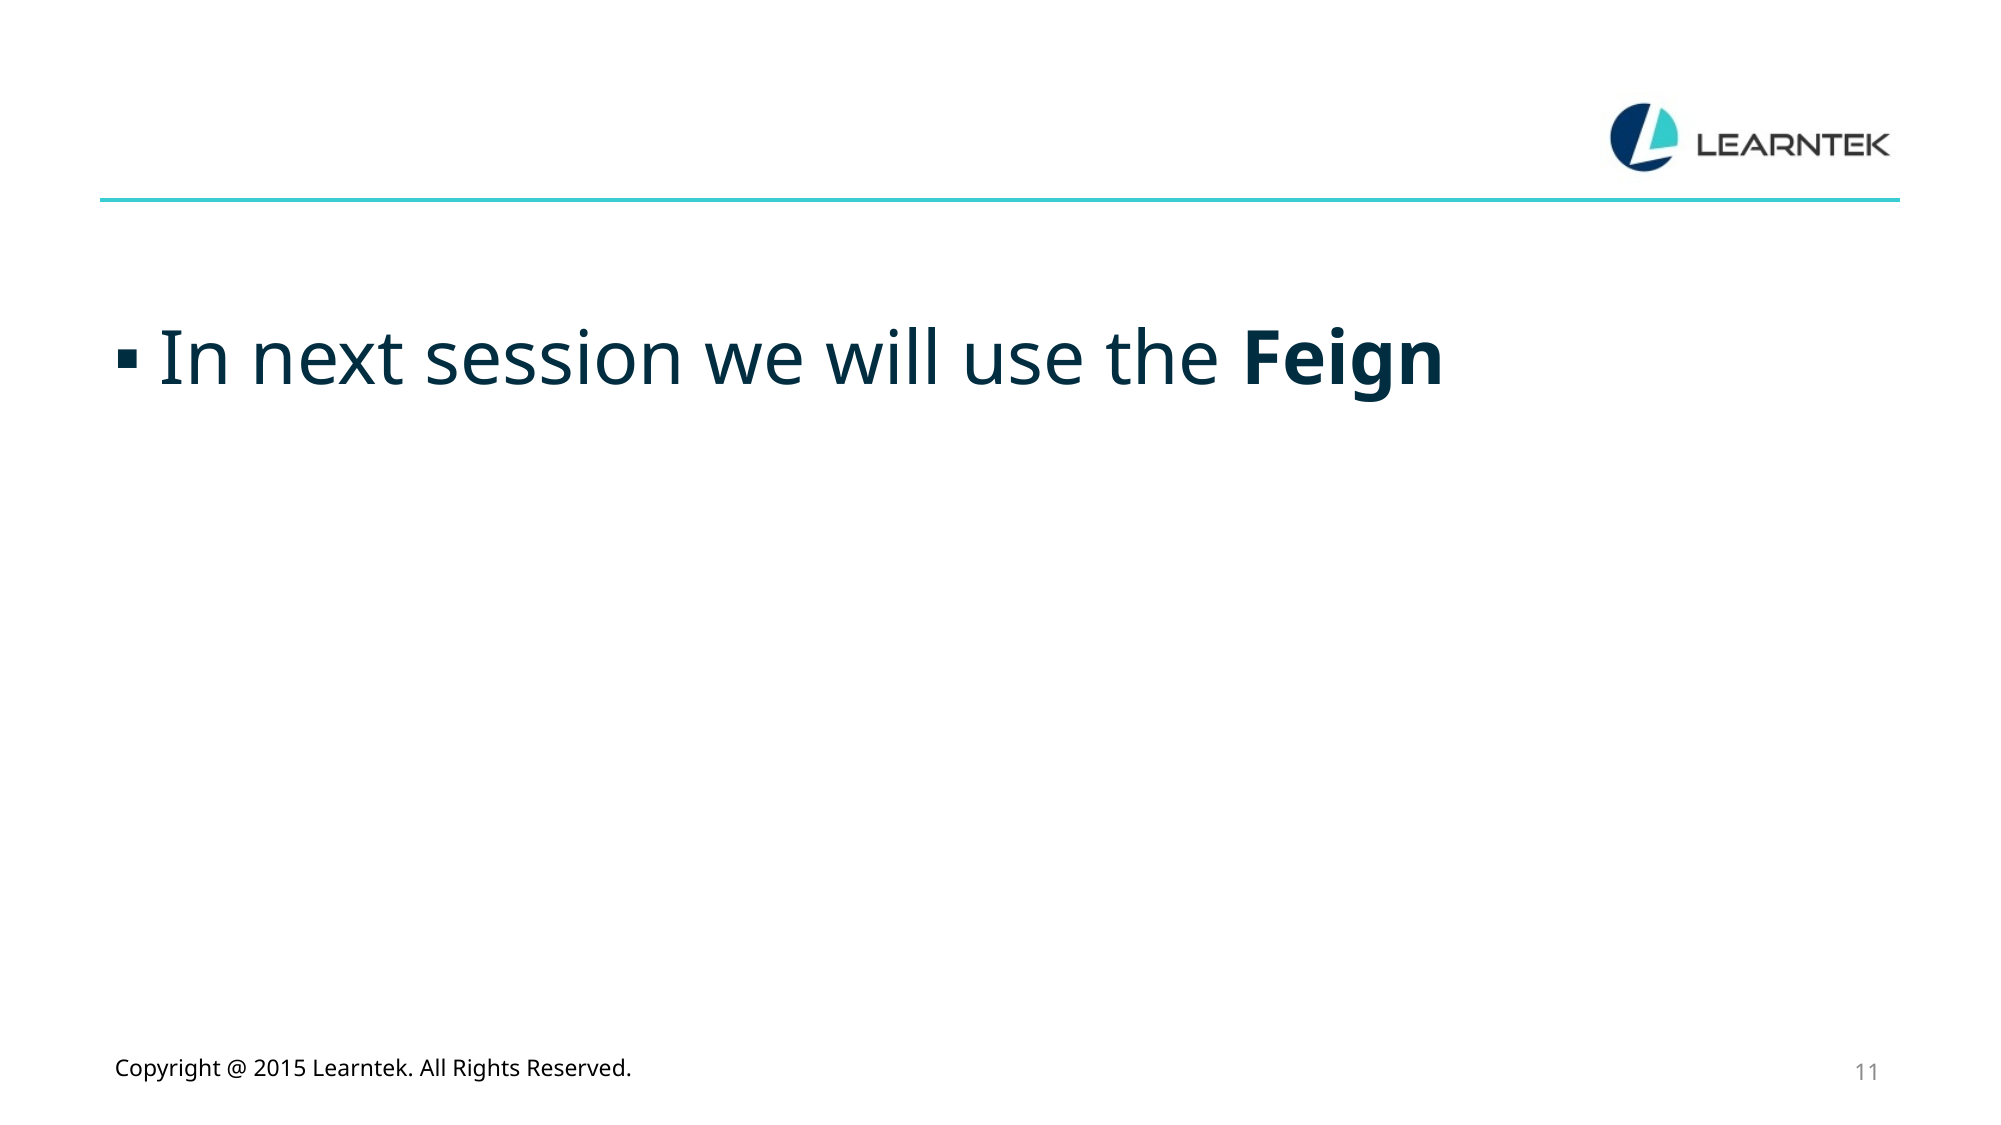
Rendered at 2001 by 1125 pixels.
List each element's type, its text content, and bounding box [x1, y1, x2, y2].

list In next session we will use the Feign [99, 312, 1901, 1013]
picture [1600, 92, 1901, 183]
slide_number 11 [1708, 1050, 1896, 1096]
footer Copyright @ 2015 Learntek. All Rights Reserved. [99, 1044, 1138, 1090]
